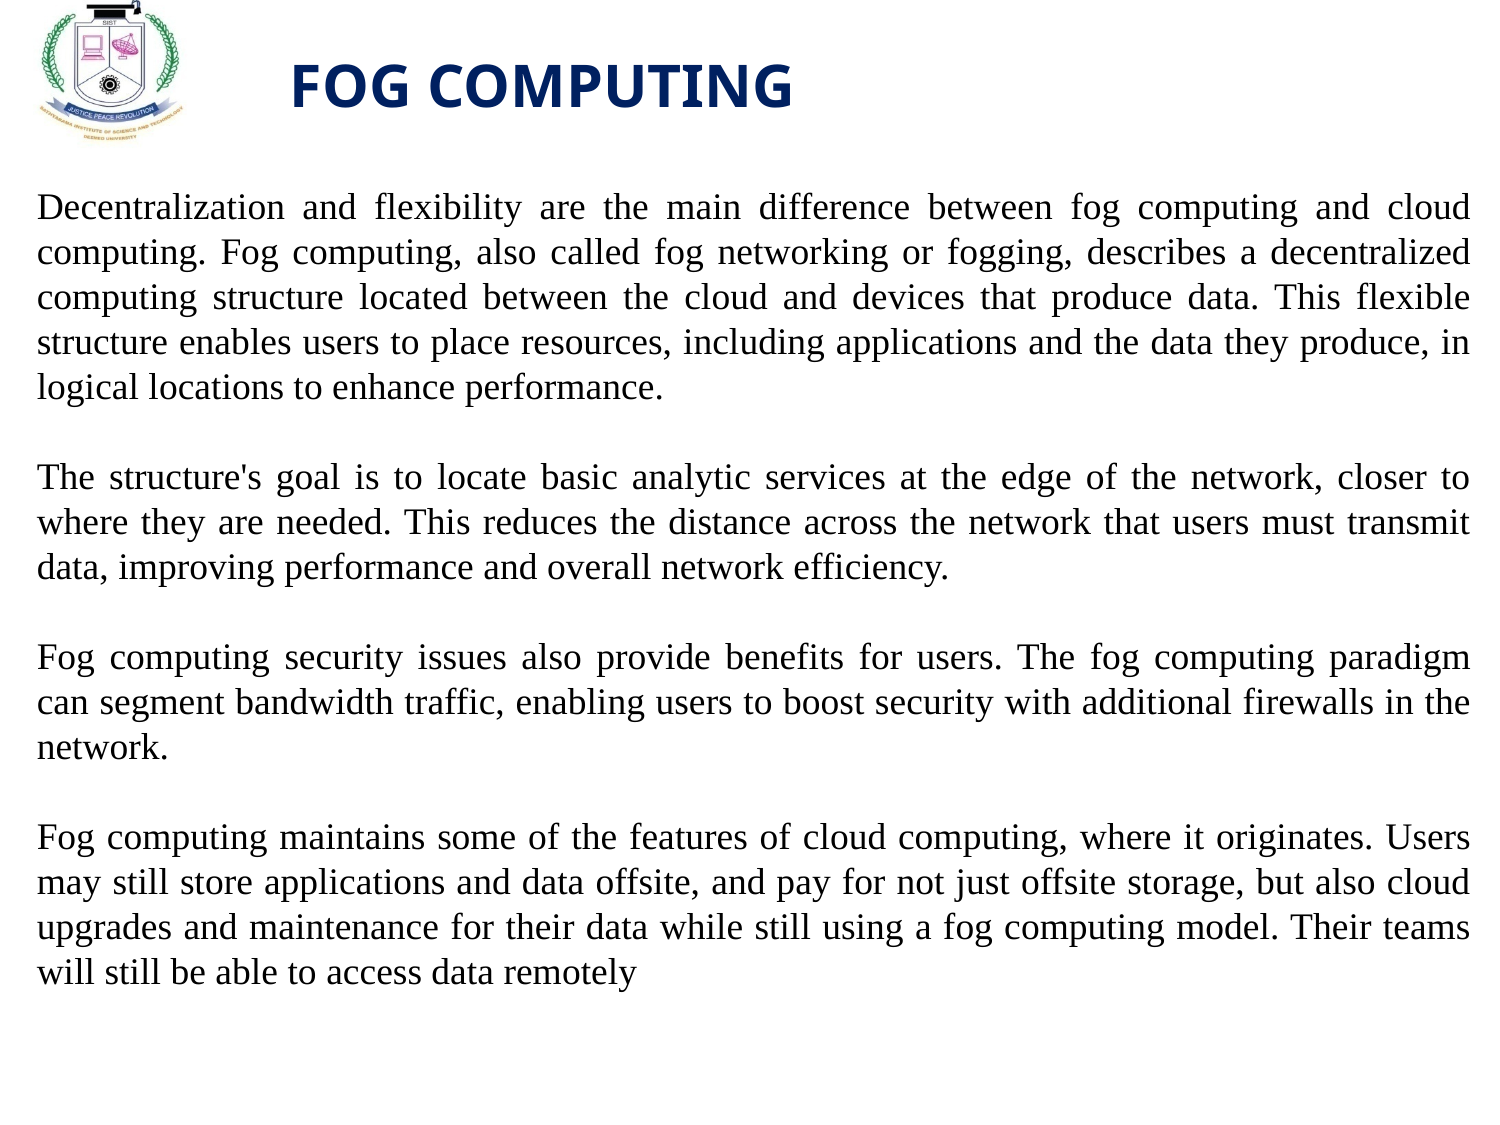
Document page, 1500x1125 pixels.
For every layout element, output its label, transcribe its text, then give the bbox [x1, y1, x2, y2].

text_box FOG COMPUTING [275, 40, 1291, 127]
text_box Decentralization and flexibility are the main difference between fog computing and cloud computing. Fog computing, also called fog networking or fogging, describes a decentralized computing structure located between the cloud and devices that produce data. This flexible structure enables users to place resources, including applications and the data they produce, in logical locations to enhance performance. The structure's goal is to locate basic analytic services at the edge of the network, closer to where they are needed. This reduces the distance across the network that users must transmit data, improving performance and overall network efficiency. Fog computing security issues also provide benefits for users. The fog computing paradigm can segment bandwidth traffic, enabling users to boost security with additional firewalls in the network. Fog computing maintains some of the features of cloud computing, where it originates. Users may still store applications and data offsite, and pay for not just offsite storage, but also cloud upgrades and maintenance for their data while still using a fog computing model. Their teams will still be able to access data remotely [22, 174, 1488, 1000]
text_box [22, 0, 199, 155]
